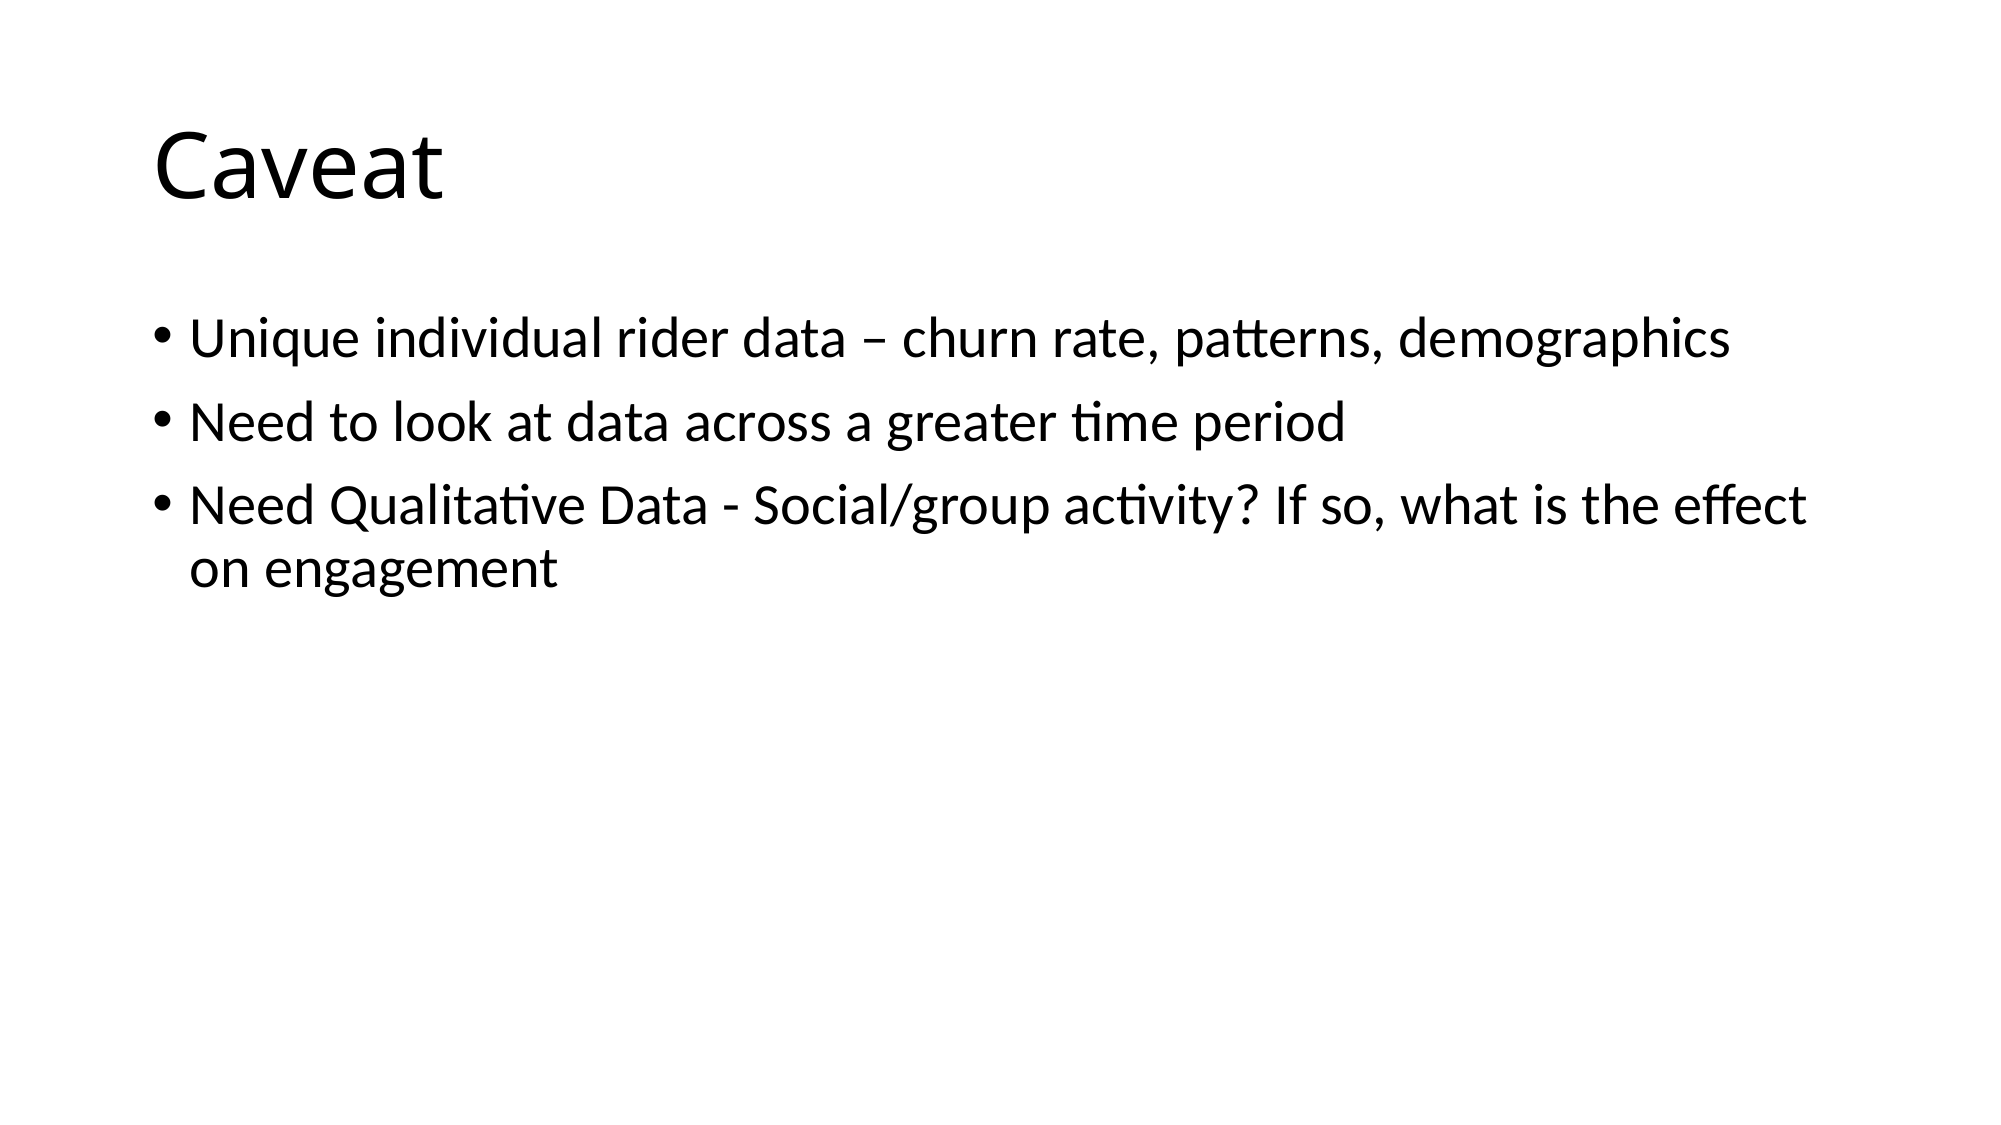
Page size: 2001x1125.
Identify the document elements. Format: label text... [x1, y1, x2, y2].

list Unique individual rider data – churn rate, patterns, demographics Need to look at data across a greater time period Need Qualitative Data - Social/group activity? If so, what is the effect on engagement [137, 299, 1863, 1014]
title Caveat [137, 59, 1863, 278]
